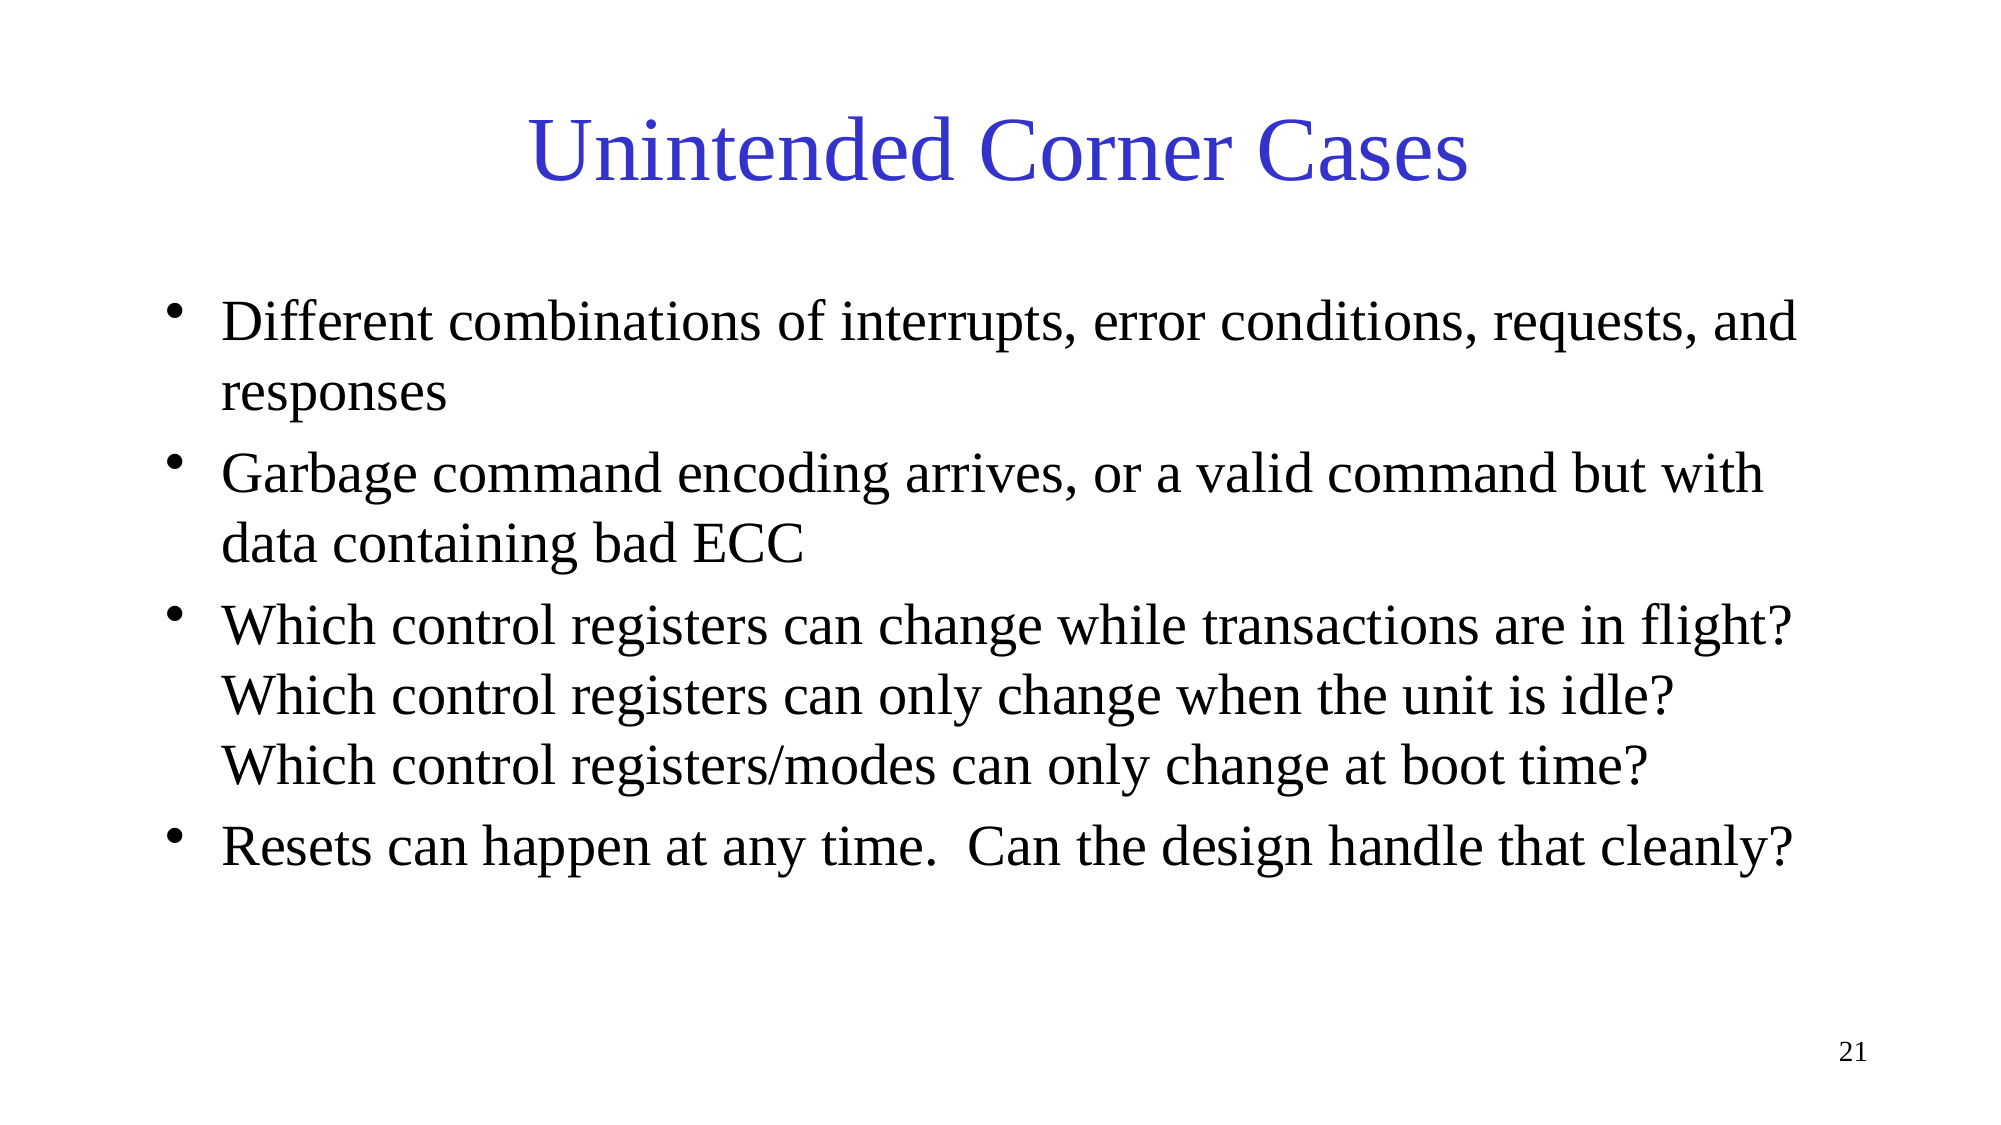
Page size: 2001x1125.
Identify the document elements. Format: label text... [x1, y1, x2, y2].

list Different combinations of interrupts, error conditions, requests, and responses Garbage command encoding arrives, or a valid command but with data containing bad ECC Which control registers can change while transactions are in flight? Which control registers can only change when the unit is idle? Which control registers/modes can only change at boot time? Resets can happen at any time. Can the design handle that cleanly? [150, 275, 1850, 1000]
title Unintended Corner Cases [150, 50, 1850, 238]
